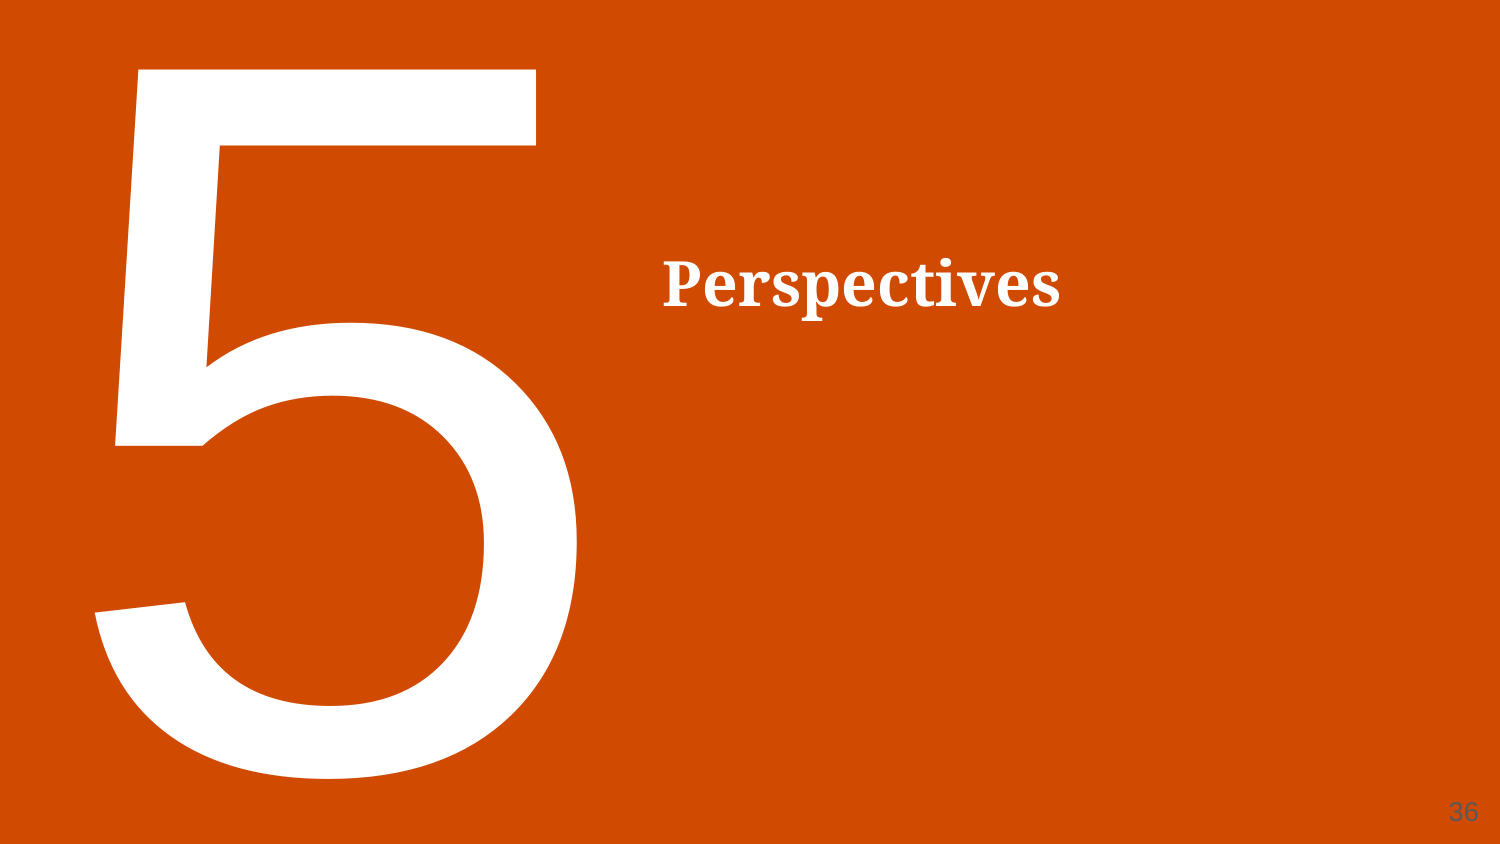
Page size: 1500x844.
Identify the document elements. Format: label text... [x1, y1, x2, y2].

slide_number ‹#› [1403, 779, 1494, 844]
title Perspectives [662, 255, 1271, 572]
list 5 [54, 0, 590, 844]
